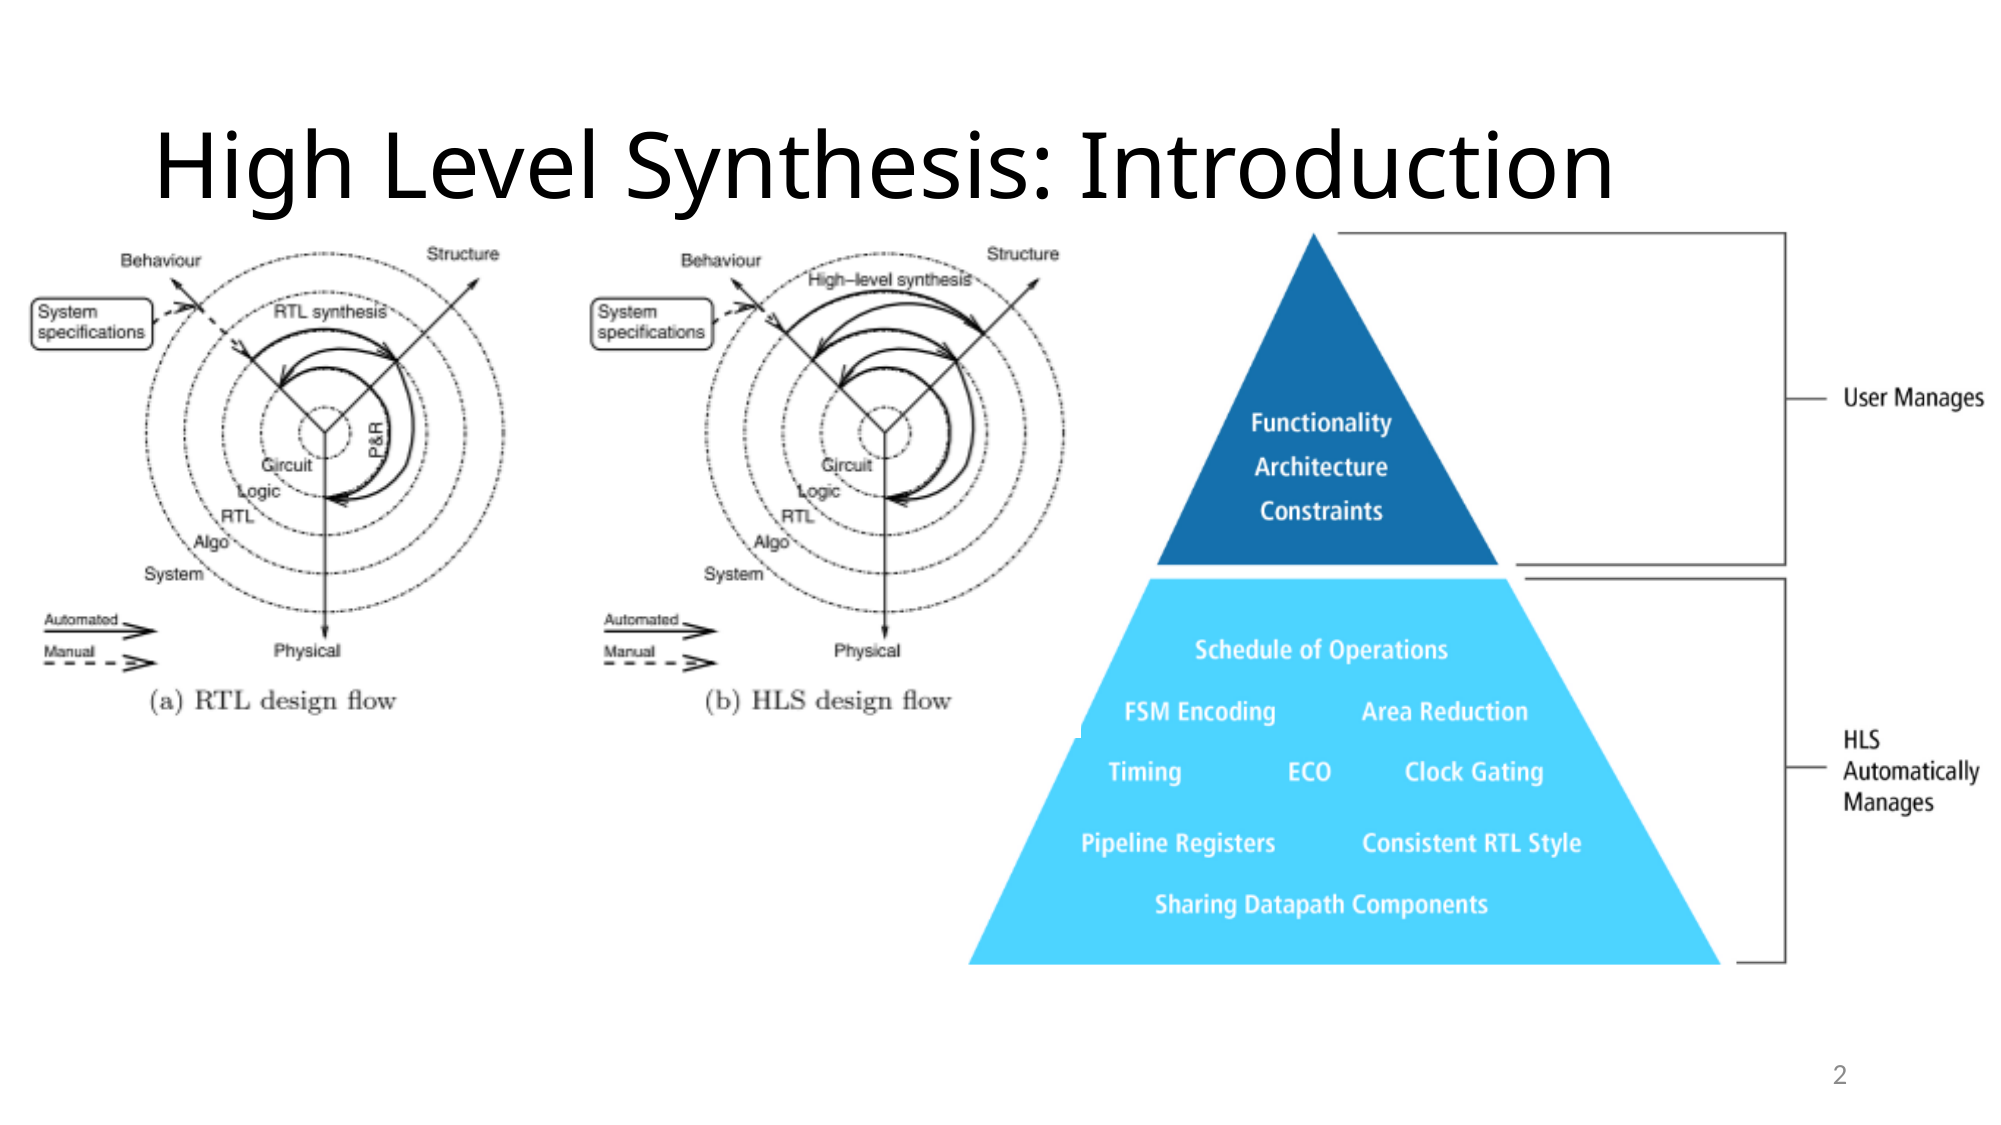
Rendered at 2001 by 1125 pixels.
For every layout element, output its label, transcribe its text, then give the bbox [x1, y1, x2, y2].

title High Level Synthesis: Introduction [137, 59, 1863, 234]
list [885, 203, 2000, 1003]
slide_number 2 [1412, 1042, 1863, 1103]
picture [0, 234, 1081, 738]
